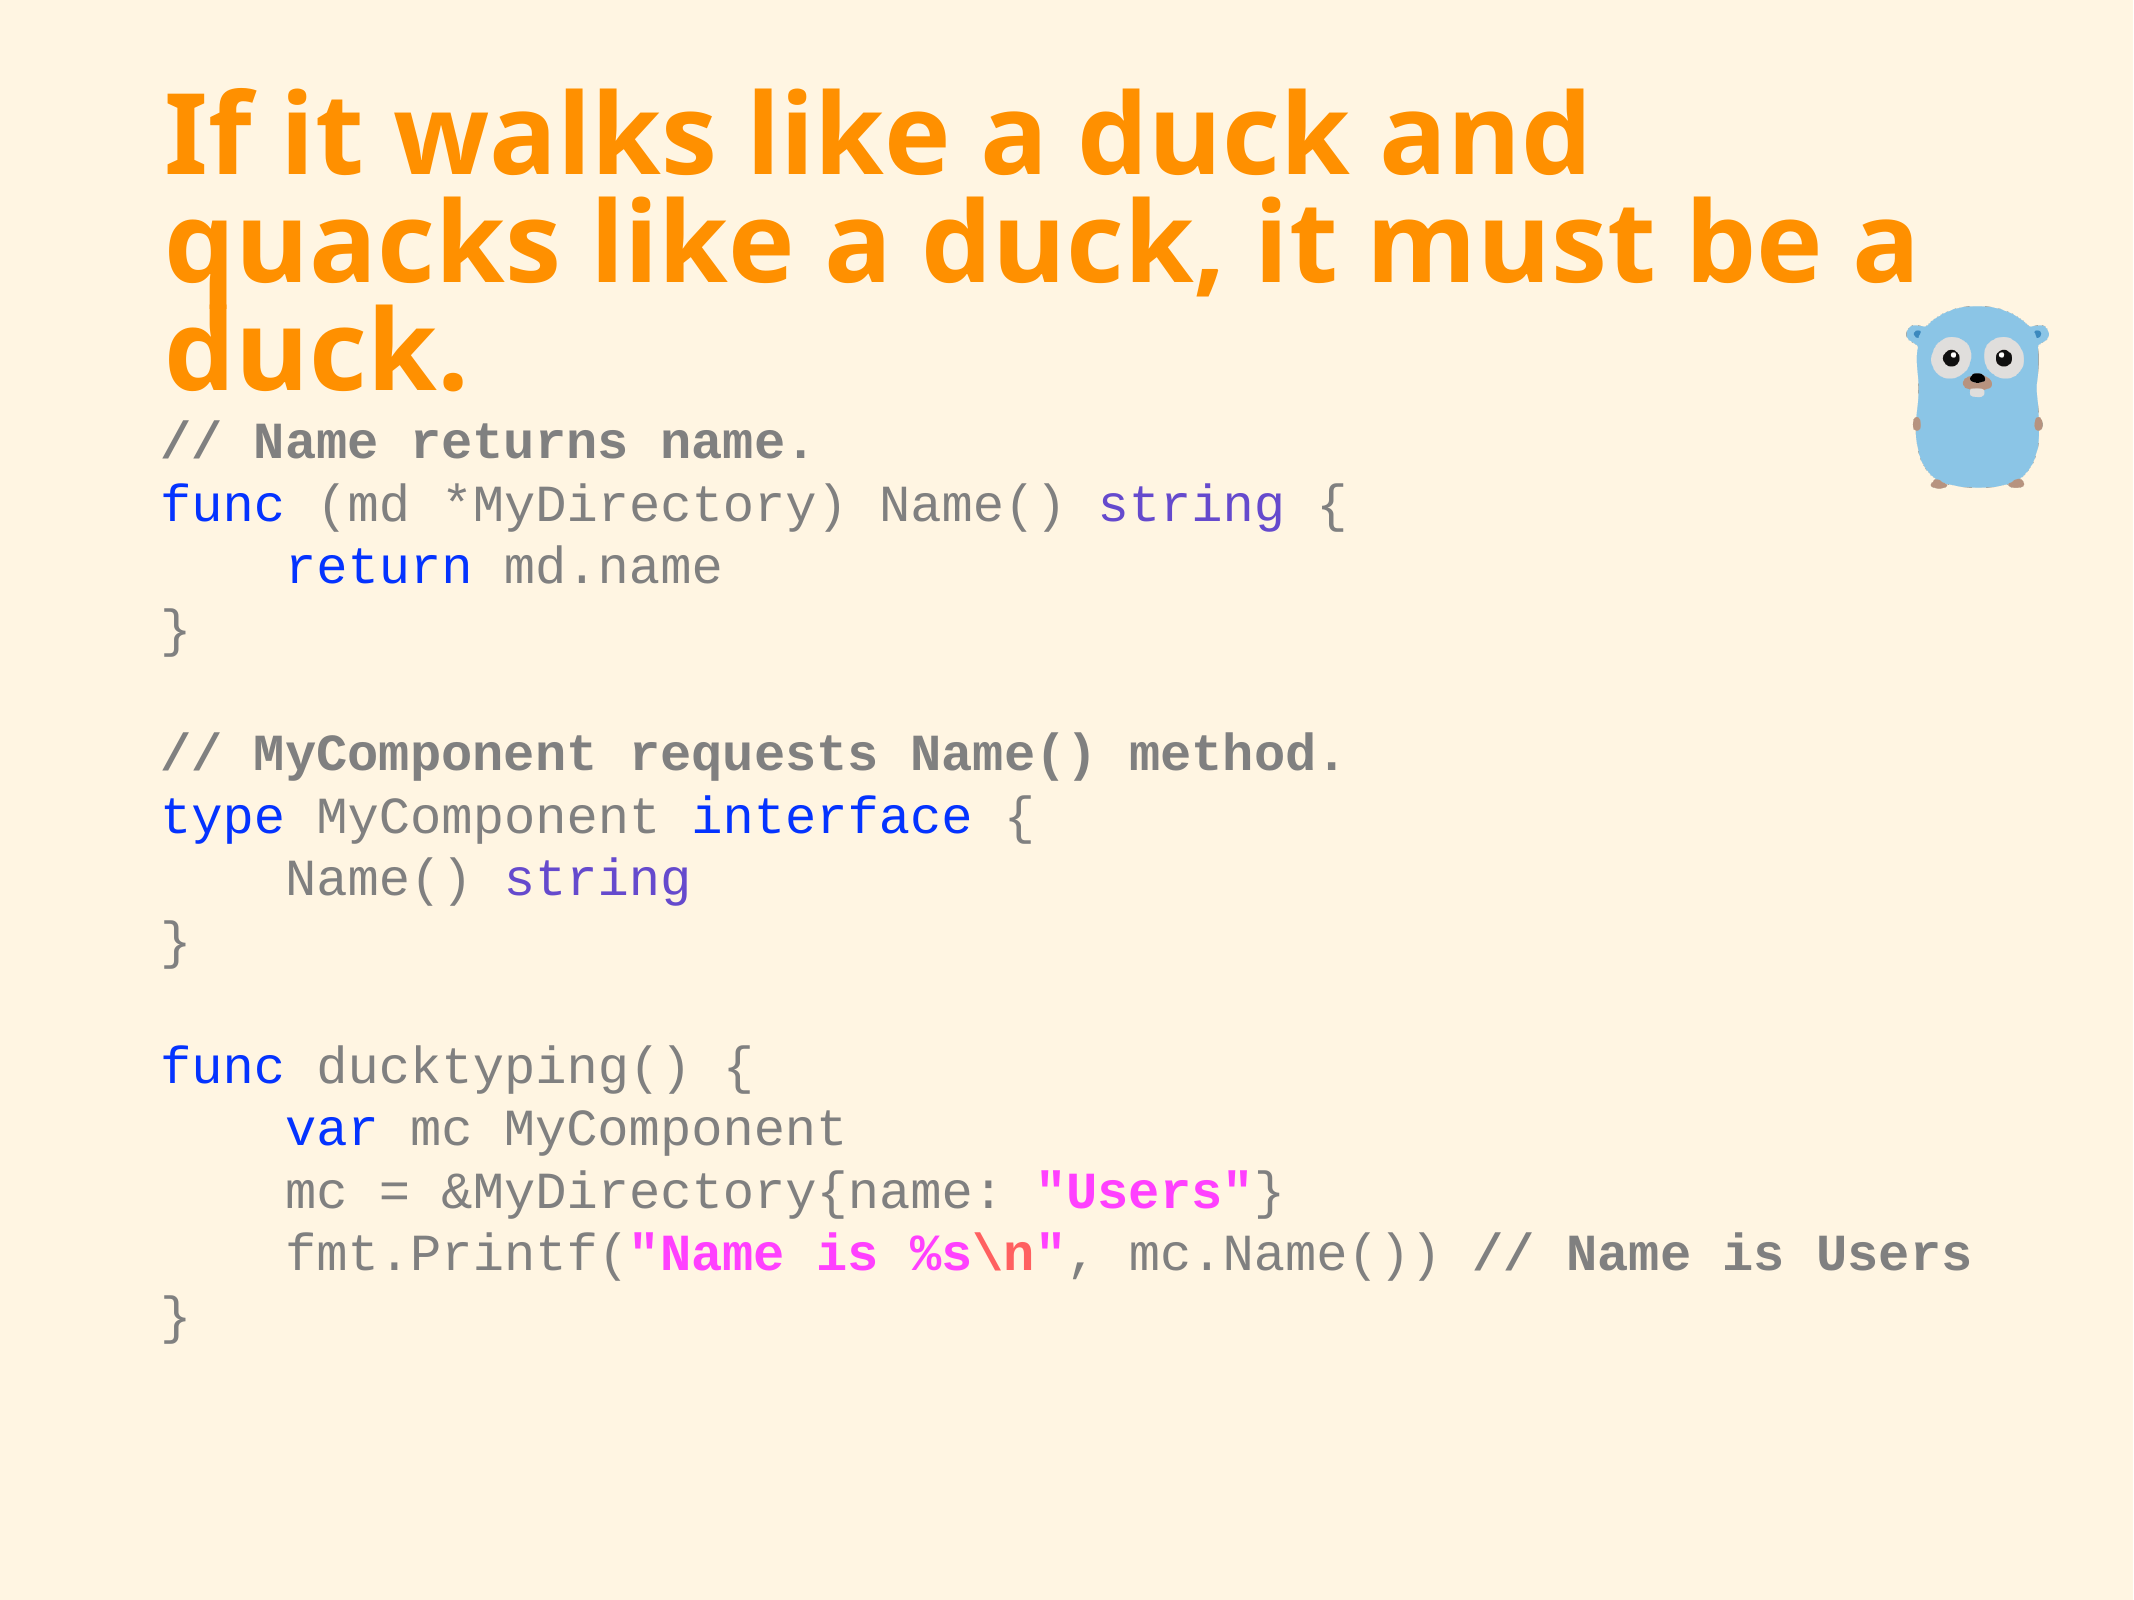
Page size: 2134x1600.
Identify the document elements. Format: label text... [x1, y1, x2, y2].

title If it walks like a duck and quacks like a duck, it must be a duck. [155, 72, 1978, 398]
picture [1894, 292, 2060, 504]
text_box // Name returns name. func (md *MyDirectory) Name() string { return md.name } // MyComponent requests Name() method. type MyComponent interface { Name() string } func ducktyping() { var mc MyComponent mc = &MyDirectory{name: "Users"} fmt.Printf("Name is %s\n", mc.Name()) // Name is Users } [151, 398, 1982, 1352]
